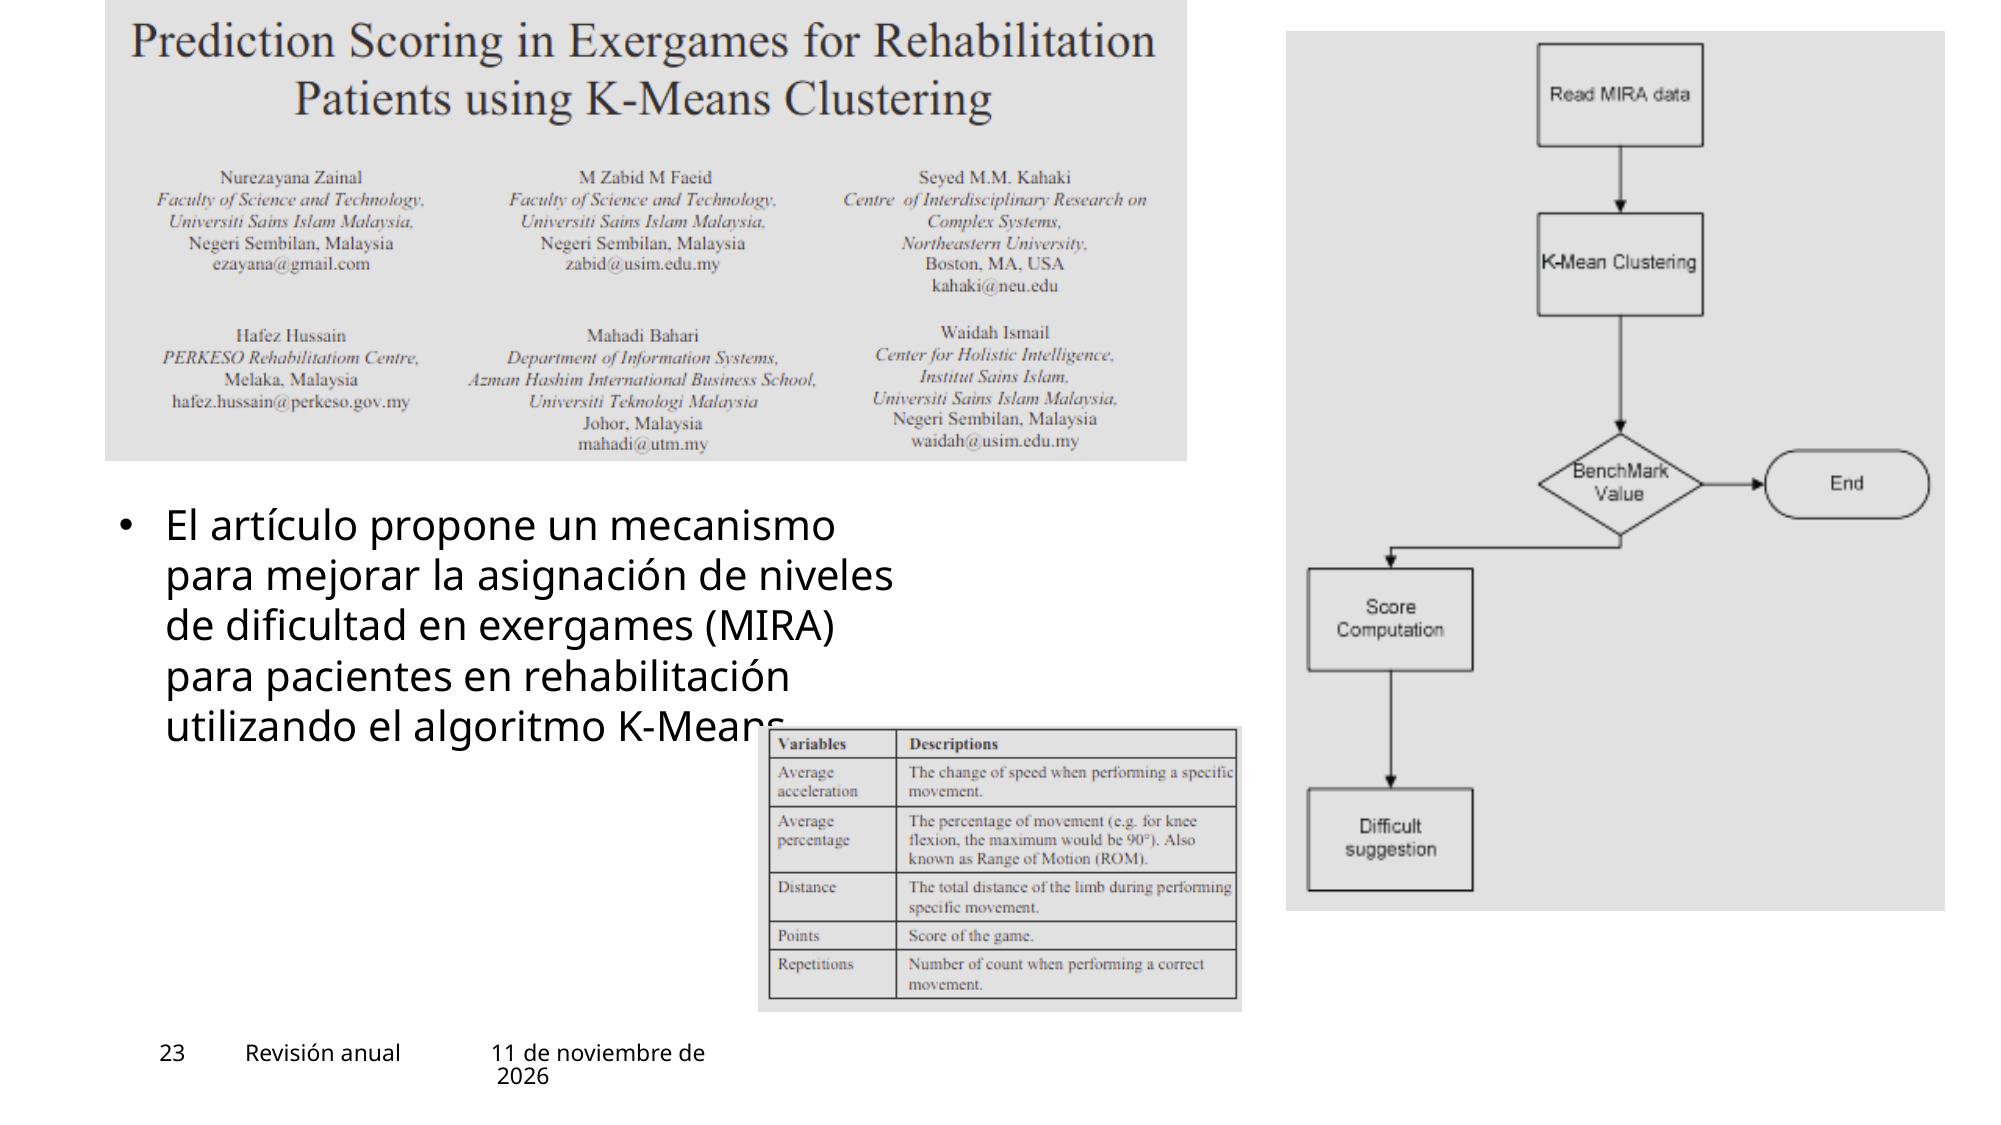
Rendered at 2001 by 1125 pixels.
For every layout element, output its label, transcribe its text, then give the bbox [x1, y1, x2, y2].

slide_number 17 de abril de 2024 [491, 1038, 707, 1080]
footer Revisión anual [246, 1038, 491, 1080]
picture [1286, 31, 1946, 911]
slide_number 23 [159, 1038, 246, 1080]
text_box El artículo propone un mecanismo para mejorar la asignación de niveles de dificultad en exergames (MIRA) para pacientes en rehabilitación utilizando el algoritmo K-Means. [103, 491, 919, 907]
picture [105, 0, 1187, 461]
picture [758, 726, 1242, 1012]
